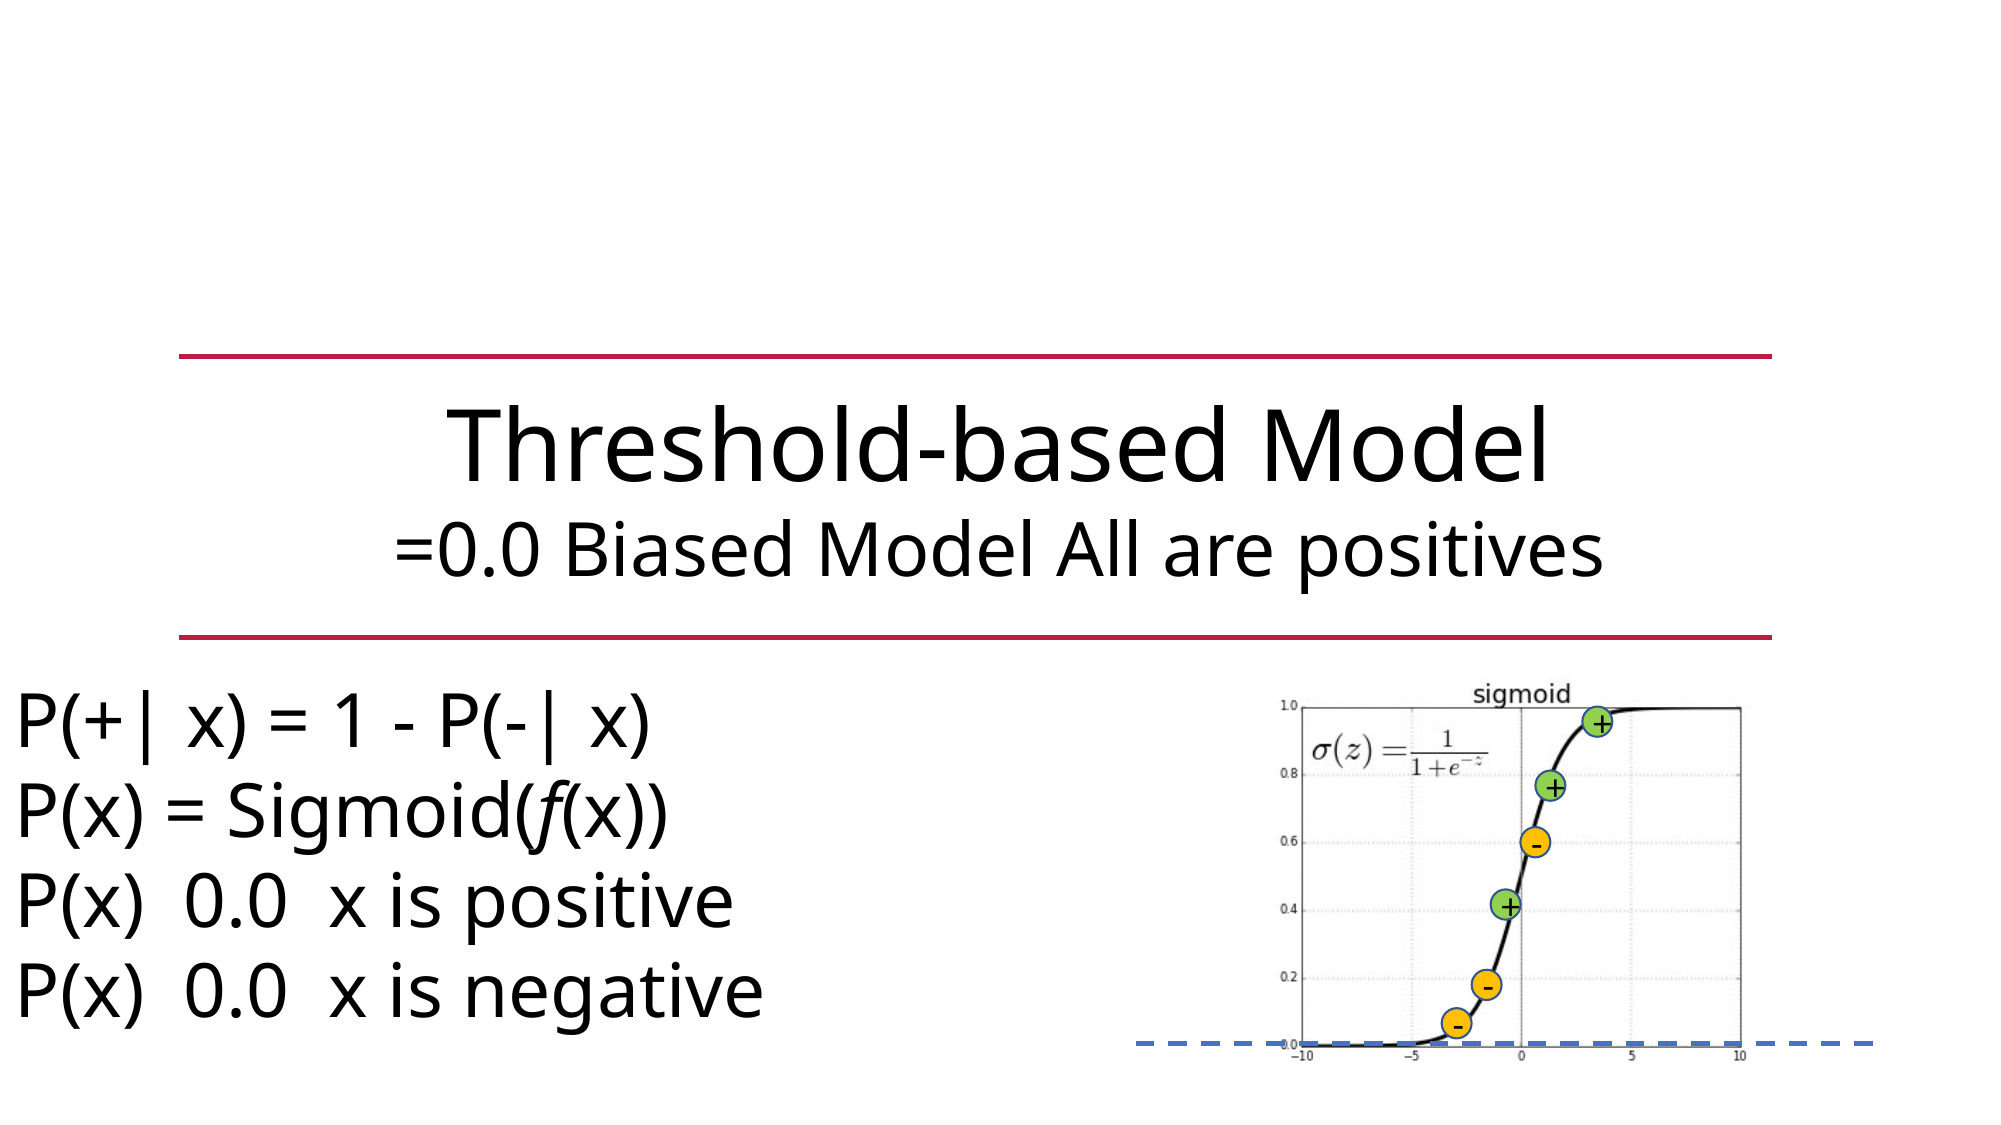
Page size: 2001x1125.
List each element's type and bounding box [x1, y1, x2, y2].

picture [1231, 1044, 1797, 1089]
picture [1231, 665, 1797, 1043]
